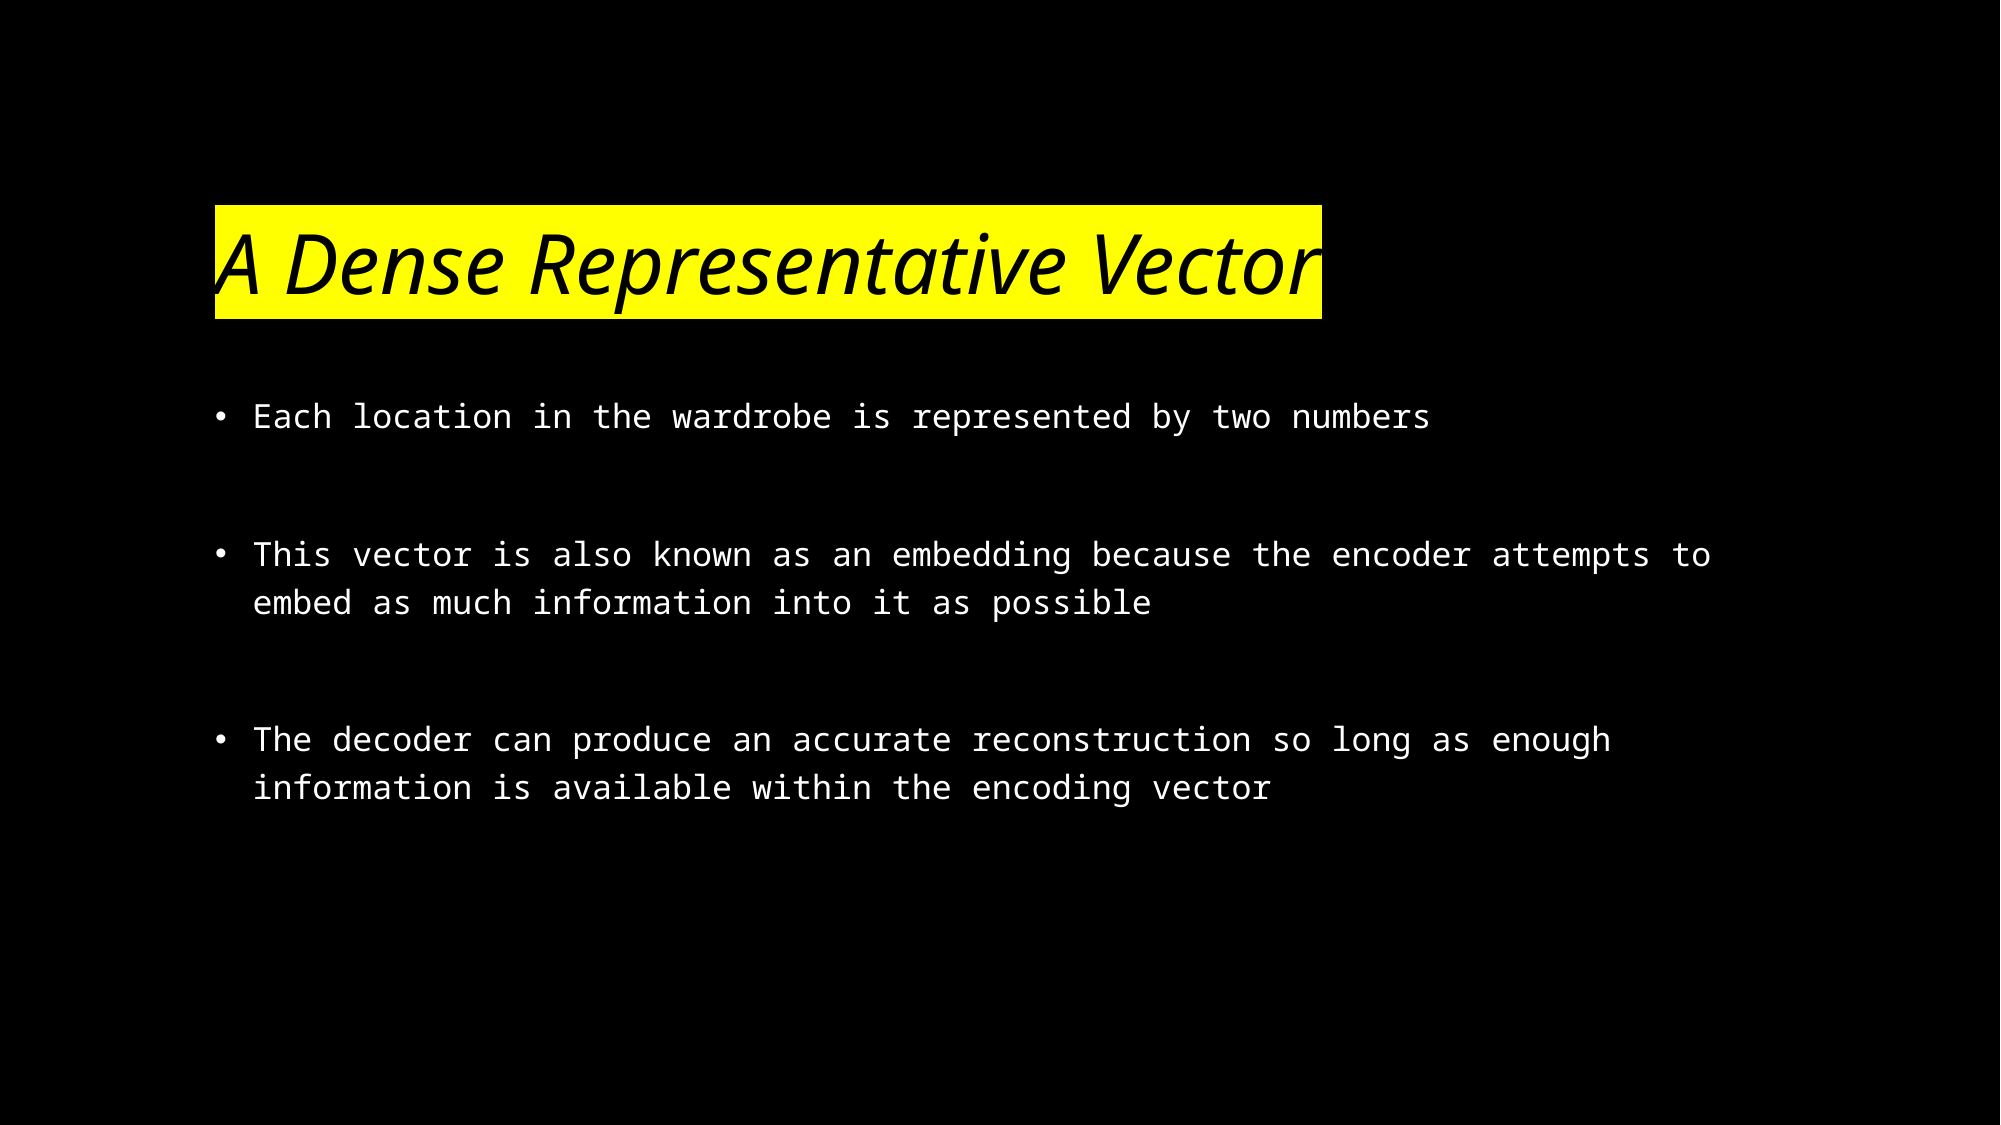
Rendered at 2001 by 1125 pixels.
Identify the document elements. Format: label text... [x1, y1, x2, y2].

title A Dense Representative Vector [200, 59, 1758, 319]
list Each location in the wardrobe is represented by two numbers This vector is also known as an embedding because the encoder attempts to embed as much information into it as possible The decoder can produce an accurate reconstruction so long as enough information is available within the encoding vector [200, 380, 1758, 1038]
